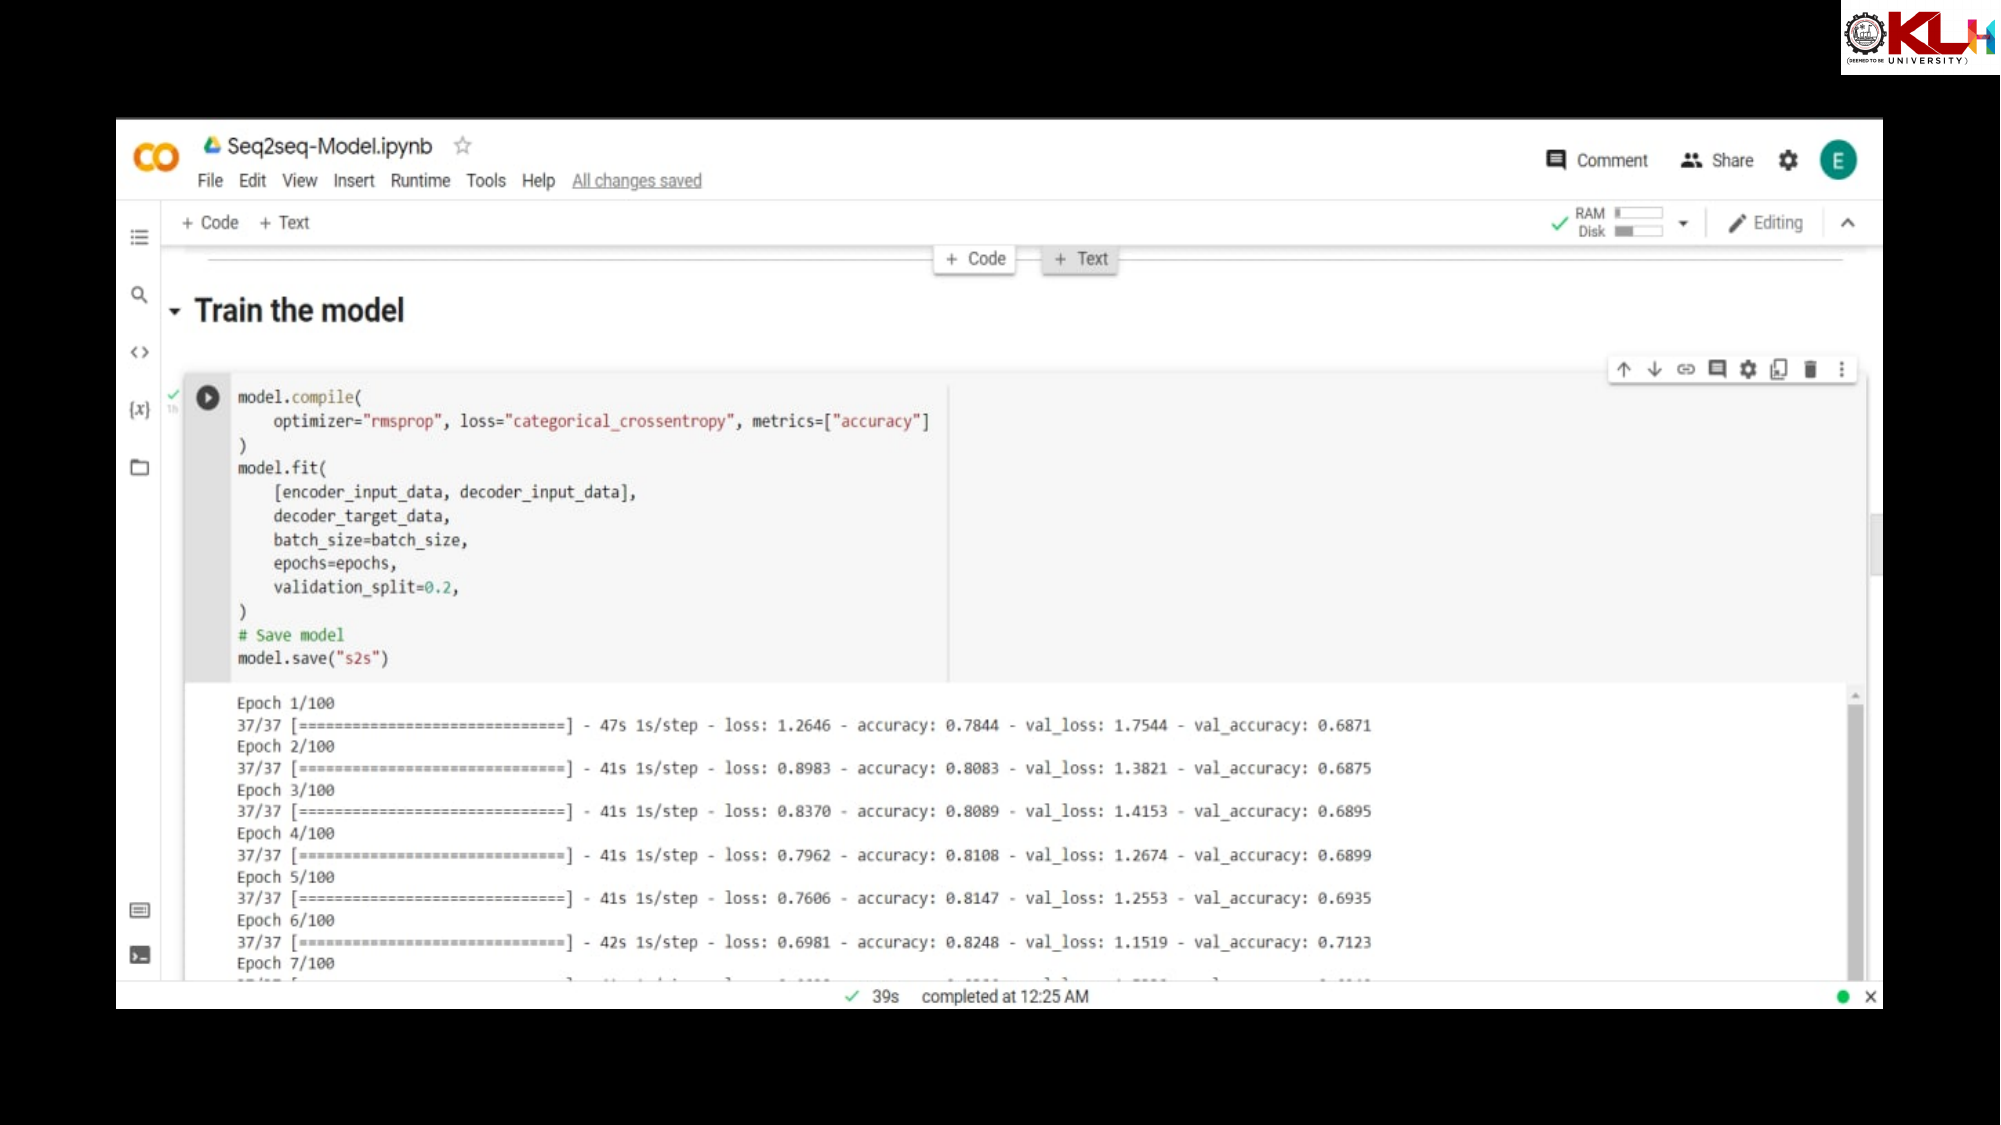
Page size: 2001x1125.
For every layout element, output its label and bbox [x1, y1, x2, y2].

picture [116, 117, 1883, 1009]
picture [1841, 0, 2000, 75]
